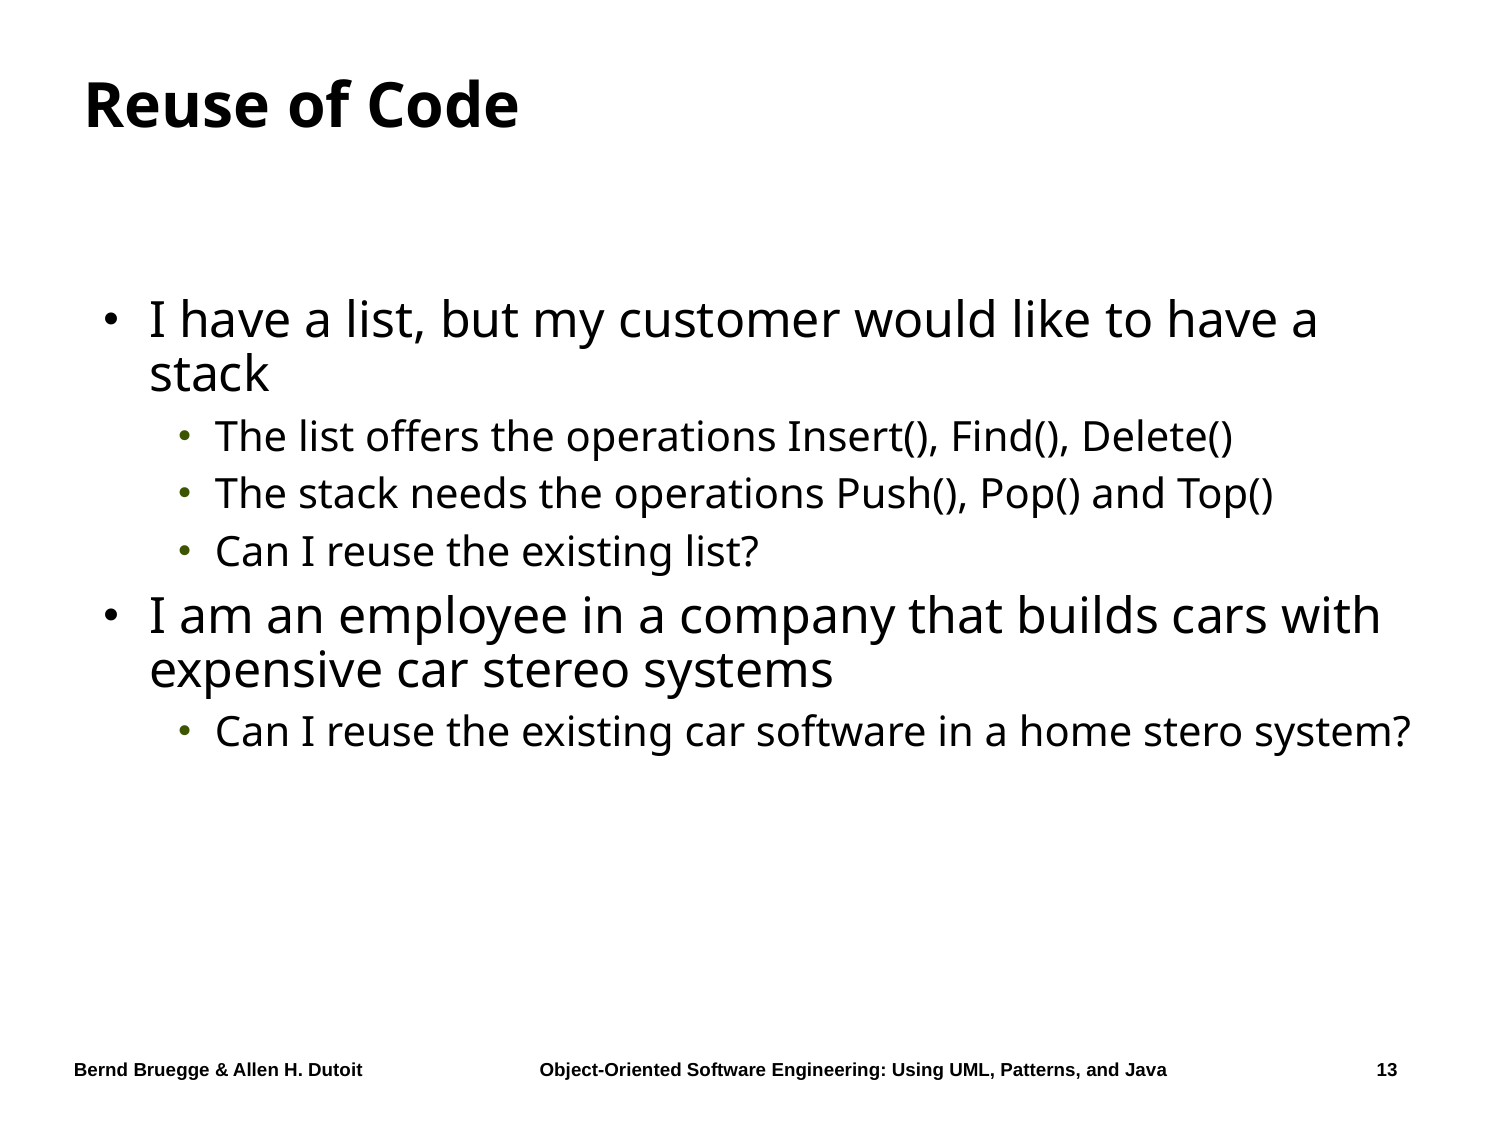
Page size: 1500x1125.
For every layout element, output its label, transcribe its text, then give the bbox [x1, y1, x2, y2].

list I have a list, but my customer would like to have a stack The list offers the operations Insert(), Find(), Delete() The stack needs the operations Push(), Pop() and Top() Can I reuse the existing list? I am an employee in a company that builds cars with expensive car stereo systems Can I reuse the existing car software in a home stero system? [87, 212, 1451, 1000]
title Reuse of Code [68, 36, 1407, 179]
